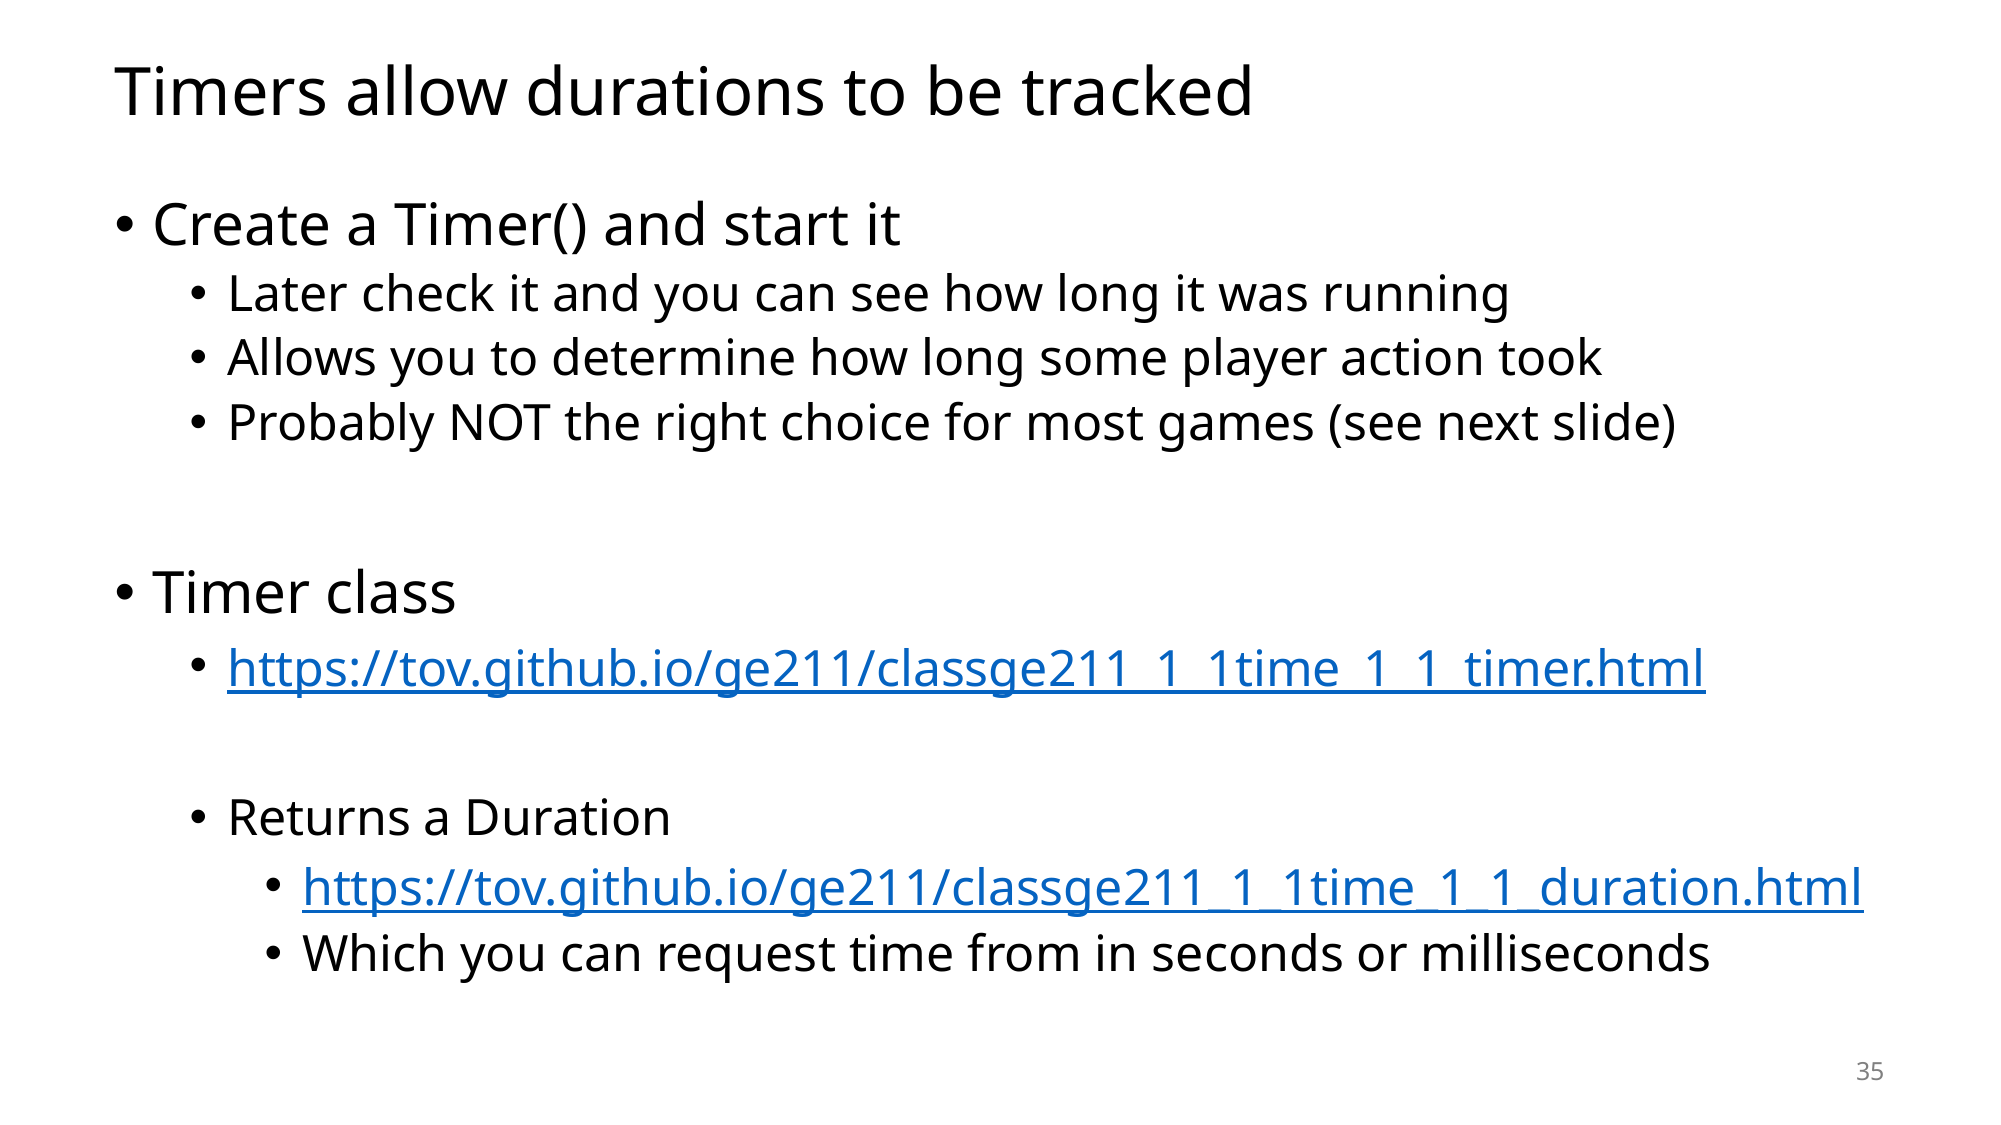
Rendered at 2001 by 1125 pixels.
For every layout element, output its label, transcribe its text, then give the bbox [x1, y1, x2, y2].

slide_number 35 [1749, 1042, 1900, 1103]
title Timers allow durations to be tracked [99, 37, 1900, 150]
list Create a Timer() and start it Later check it and you can see how long it was running Allows you to determine how long some player action took Probably NOT the right choice for most games (see next slide) Timer class https://tov.github.io/ge211/classge211_1_1time_1_1_timer.html Returns a Duration https://tov.github.io/ge211/classge211_1_1time_1_1_duration.html Which you can request time from in seconds or milliseconds [99, 187, 1900, 1013]
